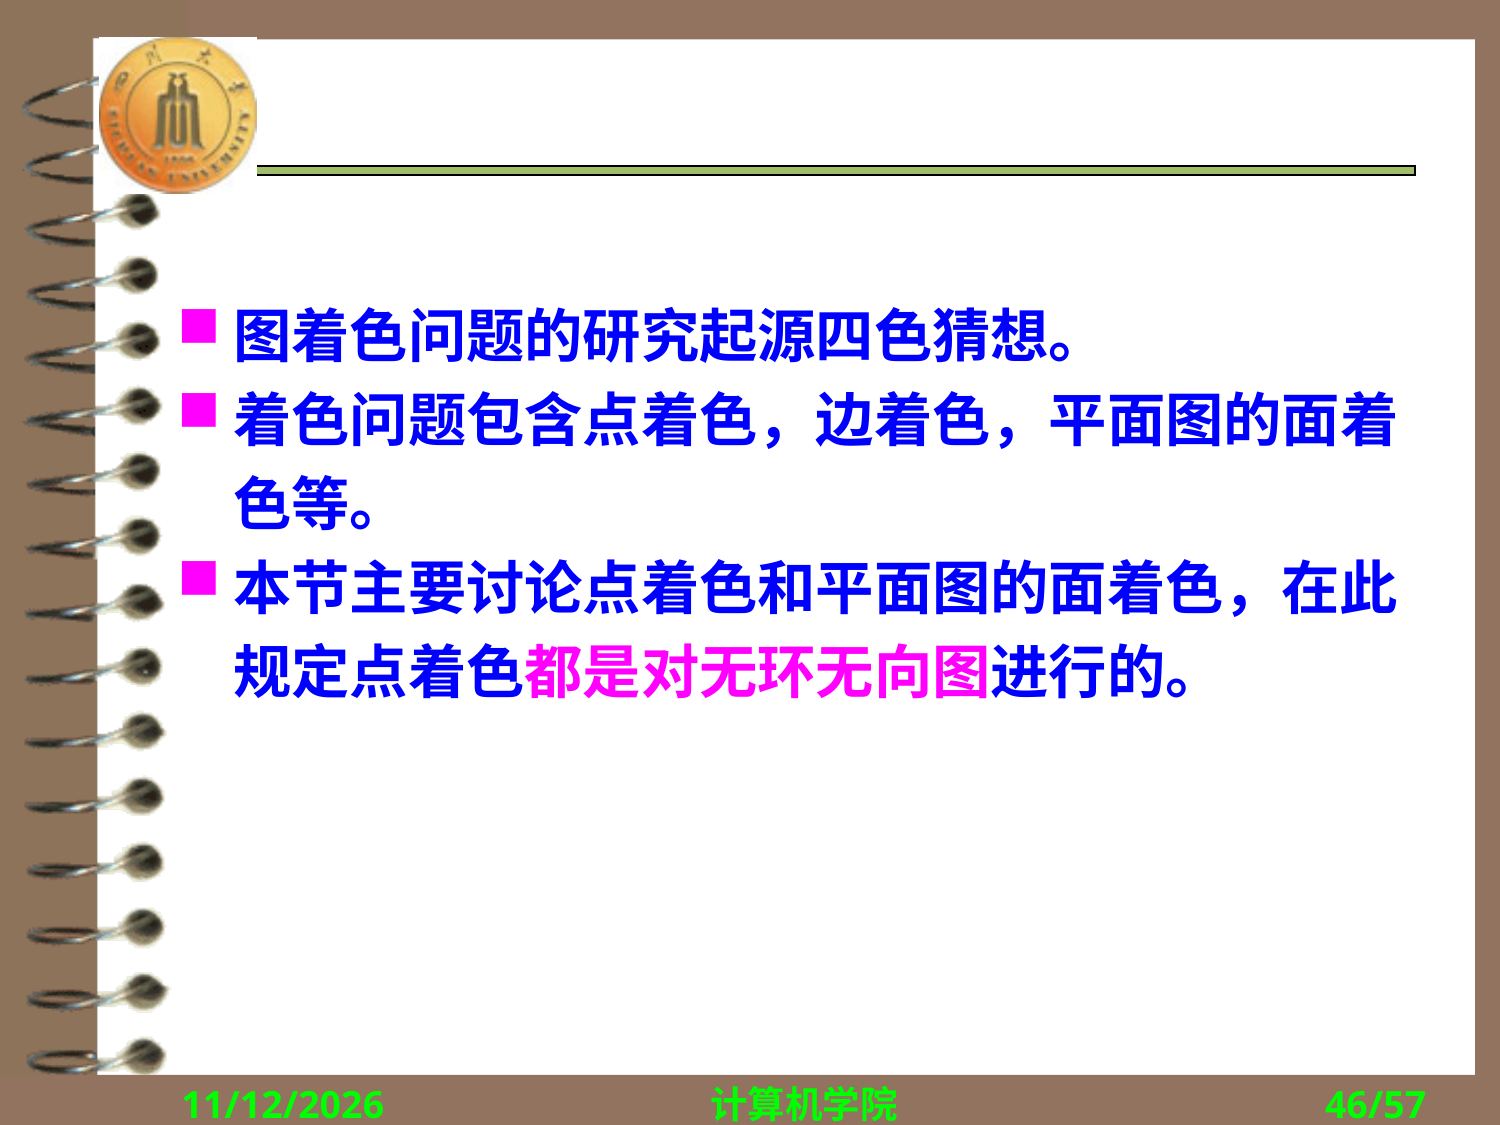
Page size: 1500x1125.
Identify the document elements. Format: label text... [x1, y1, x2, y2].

picture [0, 0, 257, 1075]
slide_number 46/57 [1128, 1073, 1442, 1100]
footer 计算机学院 [479, 1073, 1128, 1100]
list 图着色问题的研究起源四色猜想。 着色问题包含点着色，边着色，平面图的面着色等。 本节主要讨论点着色和平面图的面着色，在此规定点着色都是对无环无向图进行的。 [171, 278, 1422, 712]
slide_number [166, 1073, 479, 1100]
